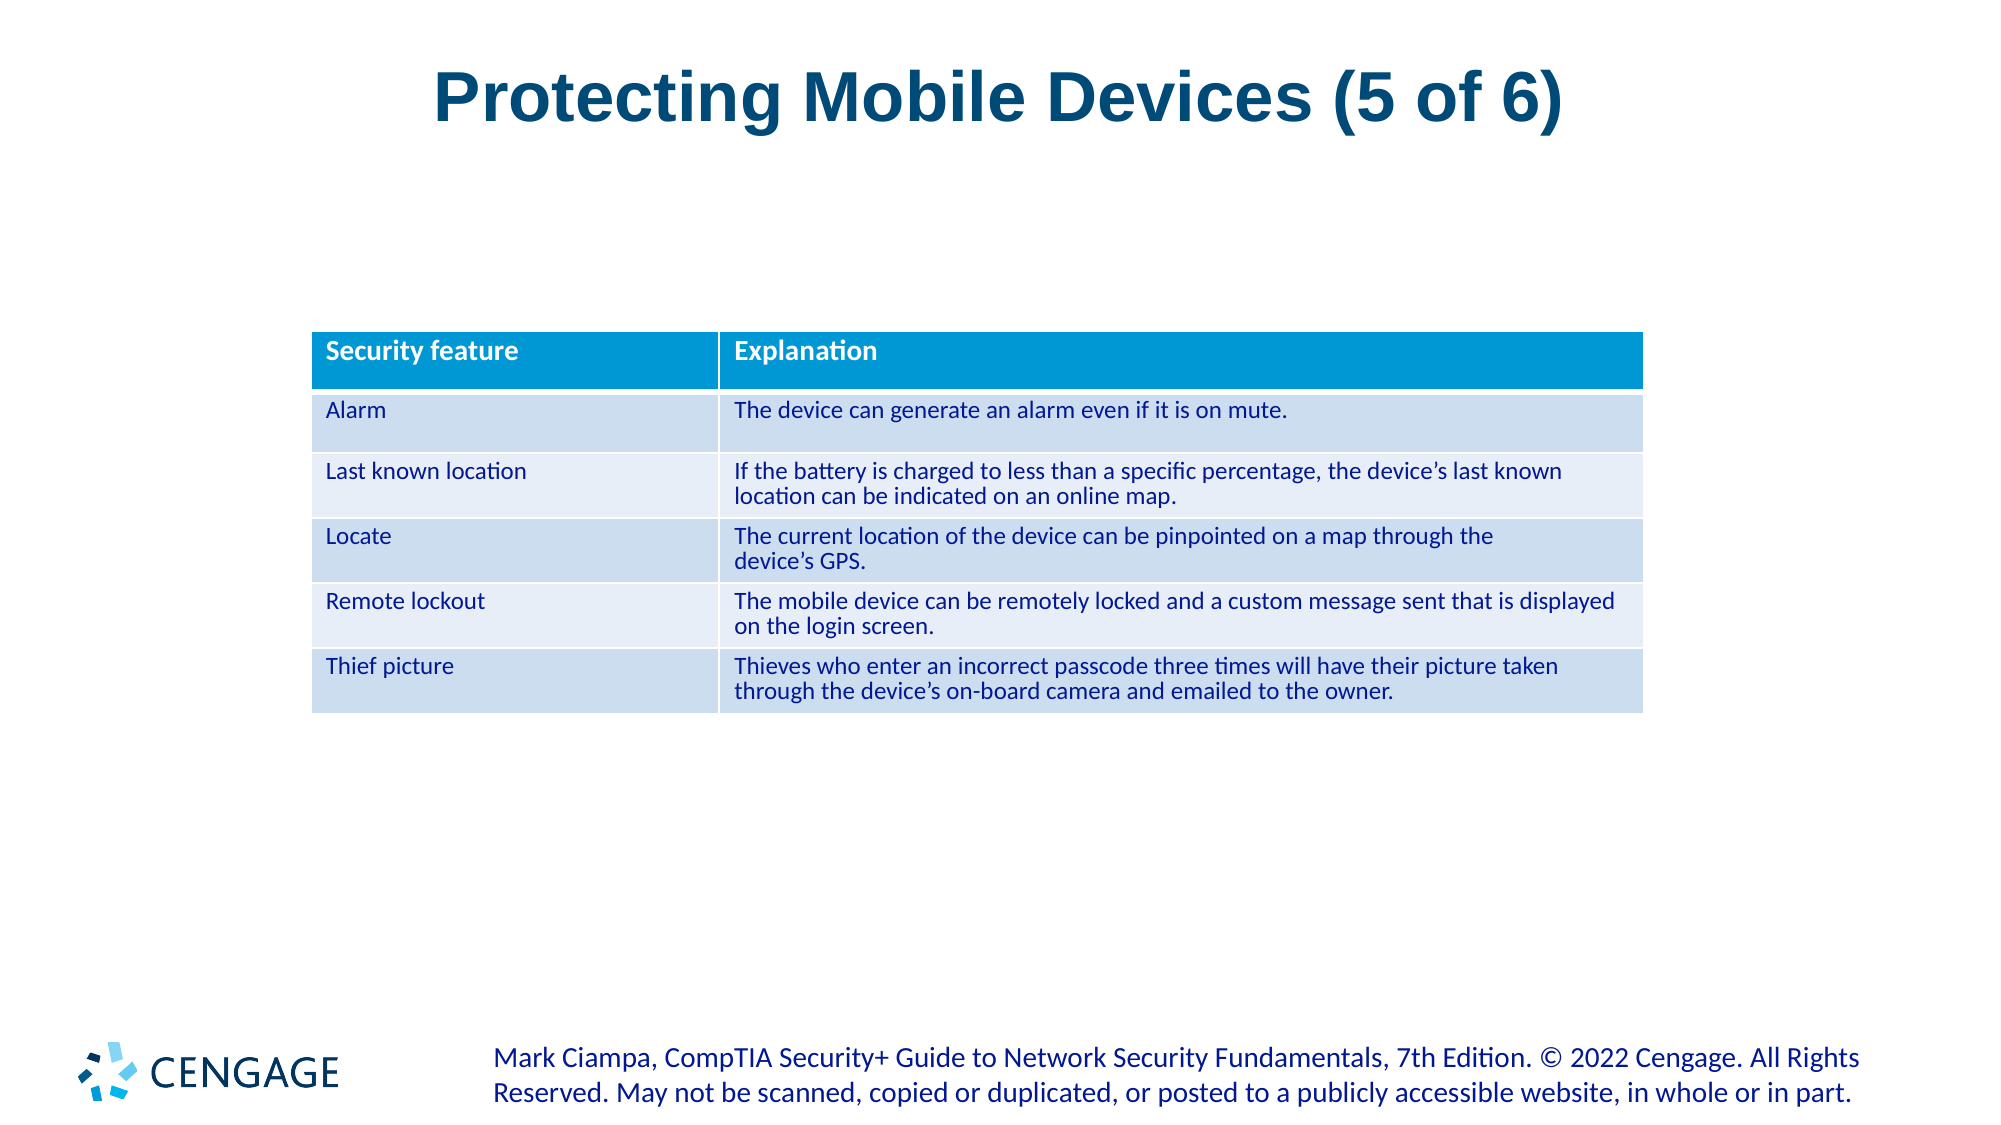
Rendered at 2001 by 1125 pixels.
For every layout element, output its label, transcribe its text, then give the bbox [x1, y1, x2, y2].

table_cell The mobile device can be remotely locked and a custom message sent that is displayed on the login screen. [720, 584, 1643, 647]
table_cell Thieves who enter an incorrect passcode three times will have their picture taken through the device’s on-board camera and emailed to the owner. [720, 649, 1643, 713]
table_cell Last known location [312, 454, 718, 517]
table_cell If the battery is charged to less than a specific percentage, the device’s last known location can be indicated on an online map. [720, 454, 1643, 517]
table_cell Alarm [312, 395, 718, 452]
table_cell Thief picture [312, 649, 718, 713]
table_header Explanation [720, 332, 1643, 389]
table_header Security feature [312, 332, 718, 389]
title Protecting Mobile Devices (5 of 6) [137, 59, 1863, 171]
table_cell The device can generate an alarm even if it is on mute. [720, 395, 1643, 452]
picture [78, 1042, 338, 1101]
table_cell Locate [312, 519, 718, 582]
table_cell The current location of the device can be pinpointed on a map through the device’s GPS. [720, 519, 1643, 582]
table_cell Remote lockout [312, 584, 718, 647]
